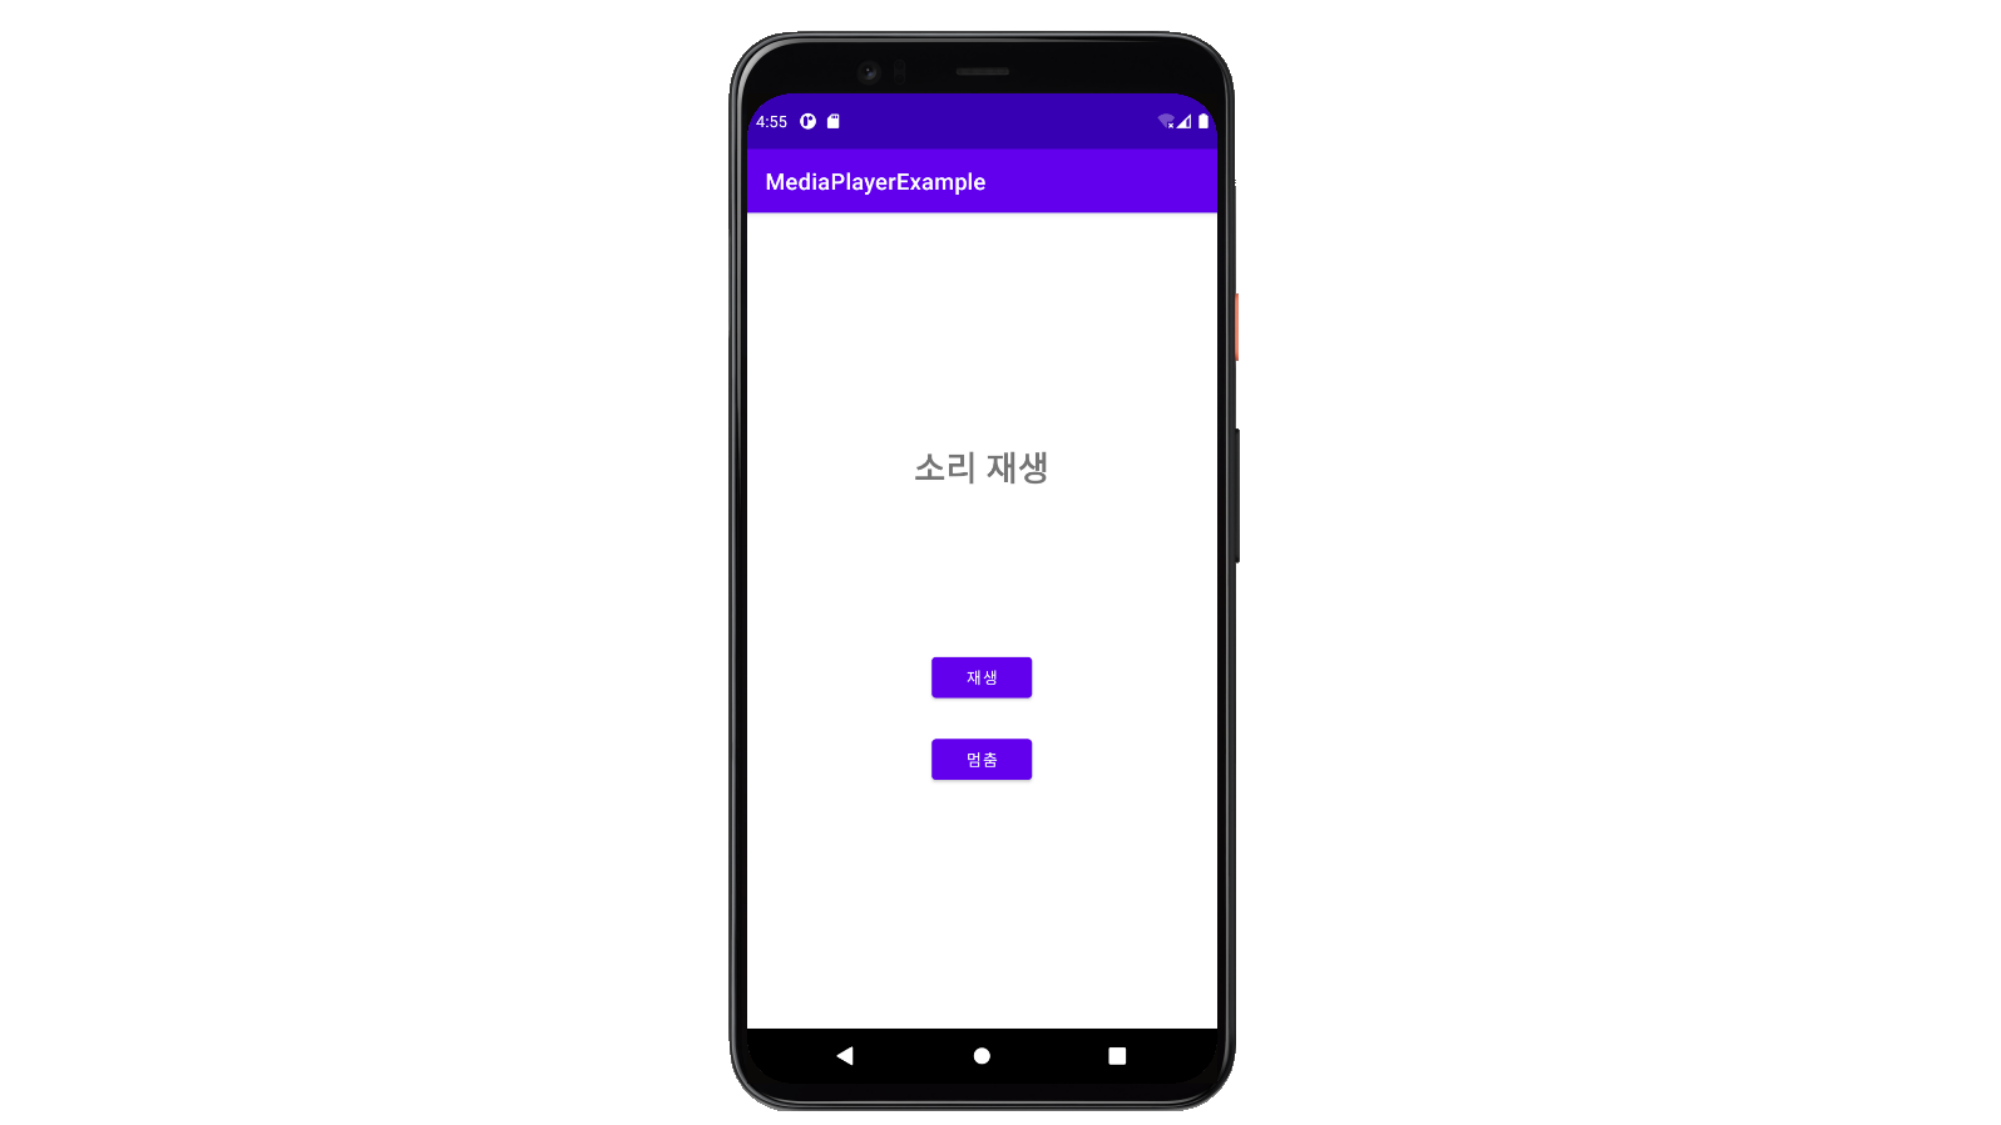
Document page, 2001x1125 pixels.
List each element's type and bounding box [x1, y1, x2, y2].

picture [632, 26, 1245, 1125]
